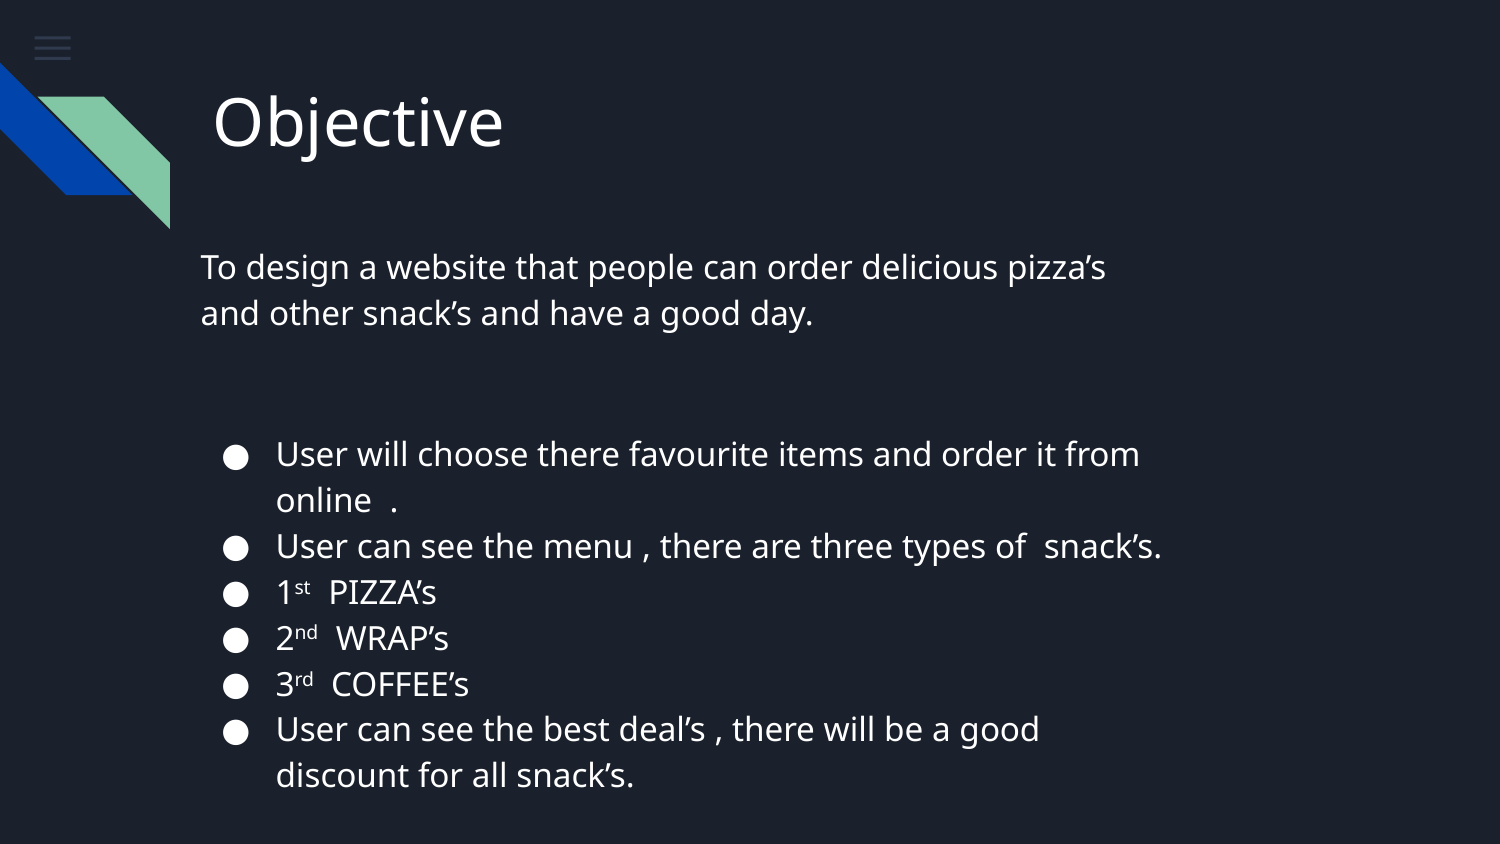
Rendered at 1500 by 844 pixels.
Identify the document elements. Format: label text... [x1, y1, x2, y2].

list To design a website that people can order delicious pizza’s and other snack’s and have a good day. User will choose there favourite items and order it from online . User can see the menu , there are three types of snack’s. 1st PIZZA’s 2nd WRAP’s 3rd COFFEE’s User can see the best deal’s , there will be a good discount for all snack’s. [200, 225, 1165, 358]
title Objective [212, 64, 1368, 215]
